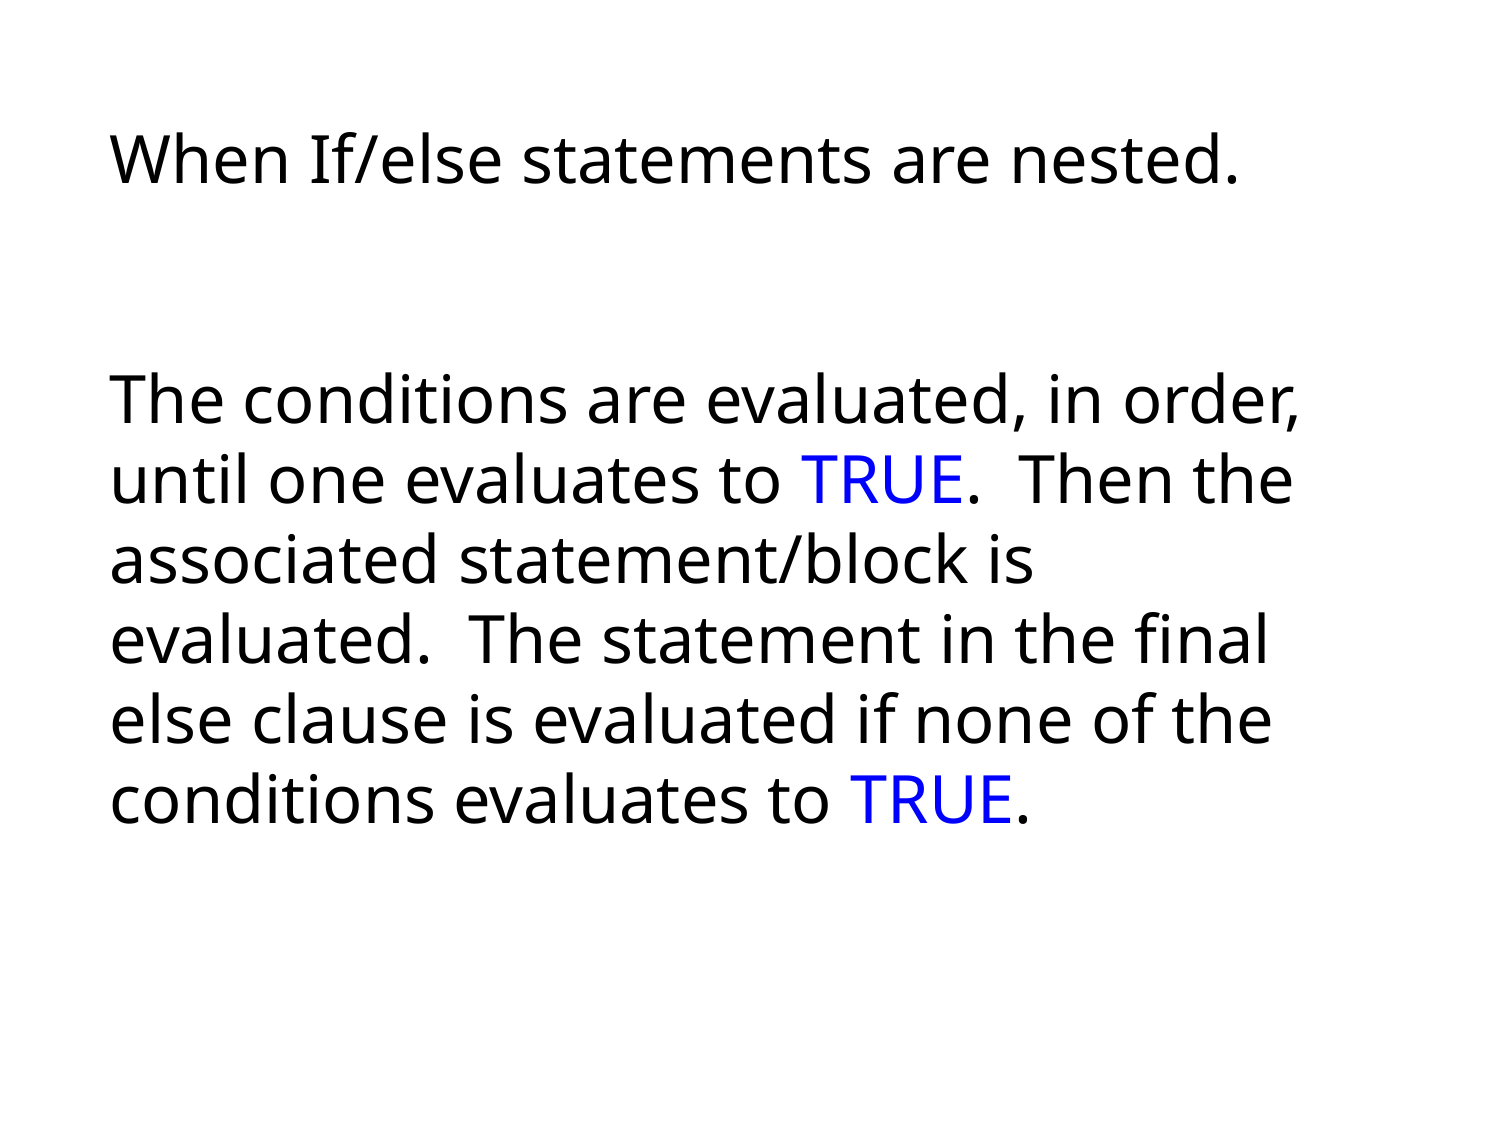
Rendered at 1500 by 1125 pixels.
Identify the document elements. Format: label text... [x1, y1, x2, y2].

list When If/else statements are nested. The conditions are evaluated, in order, until one evaluates to TRUE. Then the associated statement/block is evaluated. The statement in the final else clause is evaluated if none of the conditions evaluates to TRUE. [103, 111, 1357, 1077]
